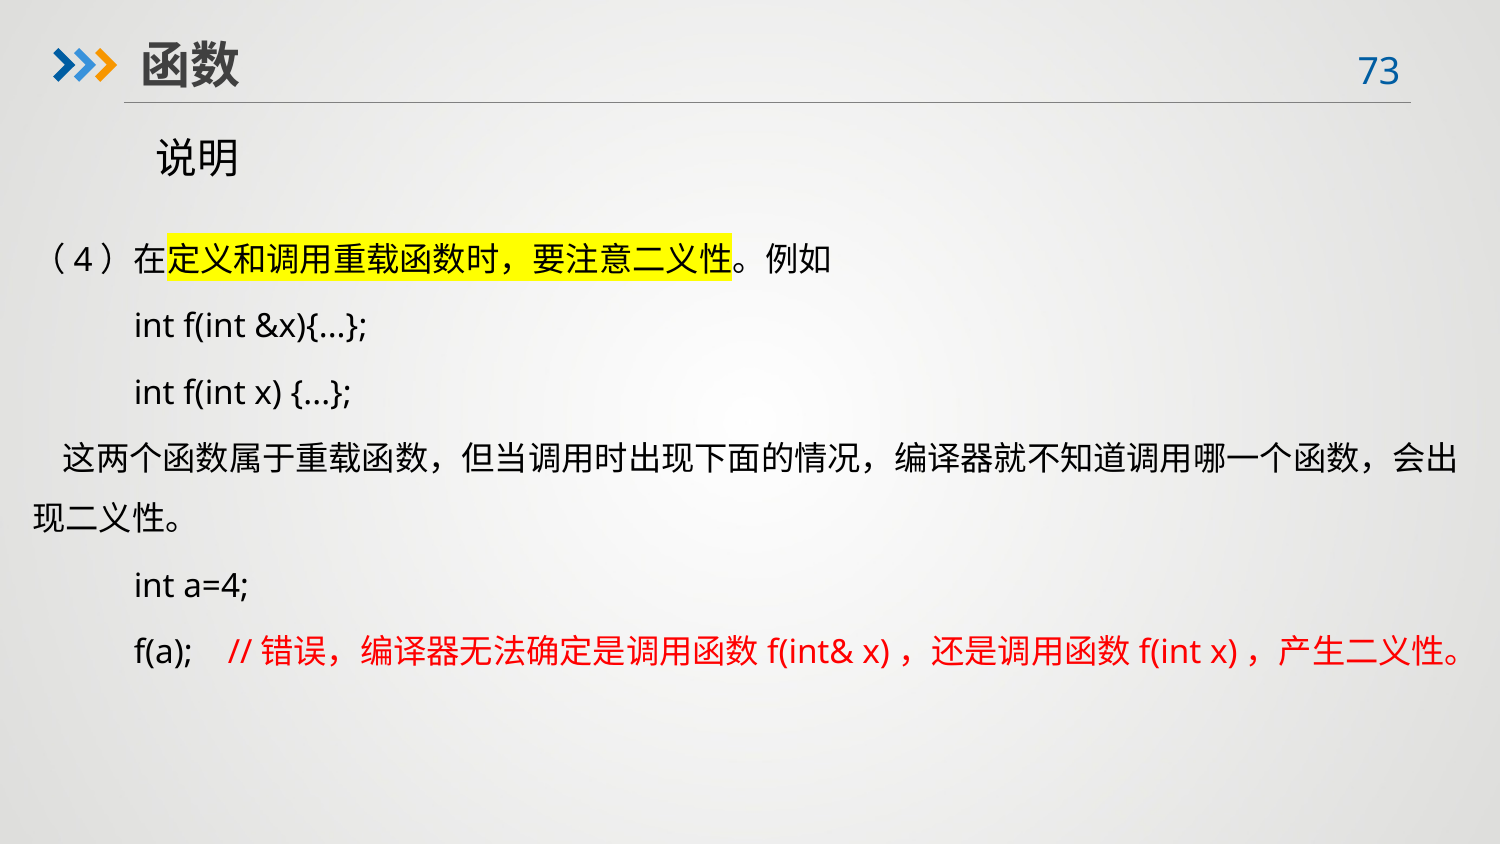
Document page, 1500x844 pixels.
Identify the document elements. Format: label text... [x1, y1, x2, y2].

picture [0, 0, 1500, 844]
text_box 说明 [140, 124, 783, 190]
text_box （4）在定义和调用重载函数时，要注意二义性。例如 int f(int &x){...}; int f(int x) {...}; 这两个函数属于重载函数，但当调用时出现下面的情况，编译器就不知道调用哪一个函数，会出现二义性。 int a=4; f(a); //错误，编译器无法确定是调用函数f(int& x)，还是调用函数f(int x)，产生二义性。 [17, 210, 1500, 725]
text_box 函数 [140, 32, 845, 95]
